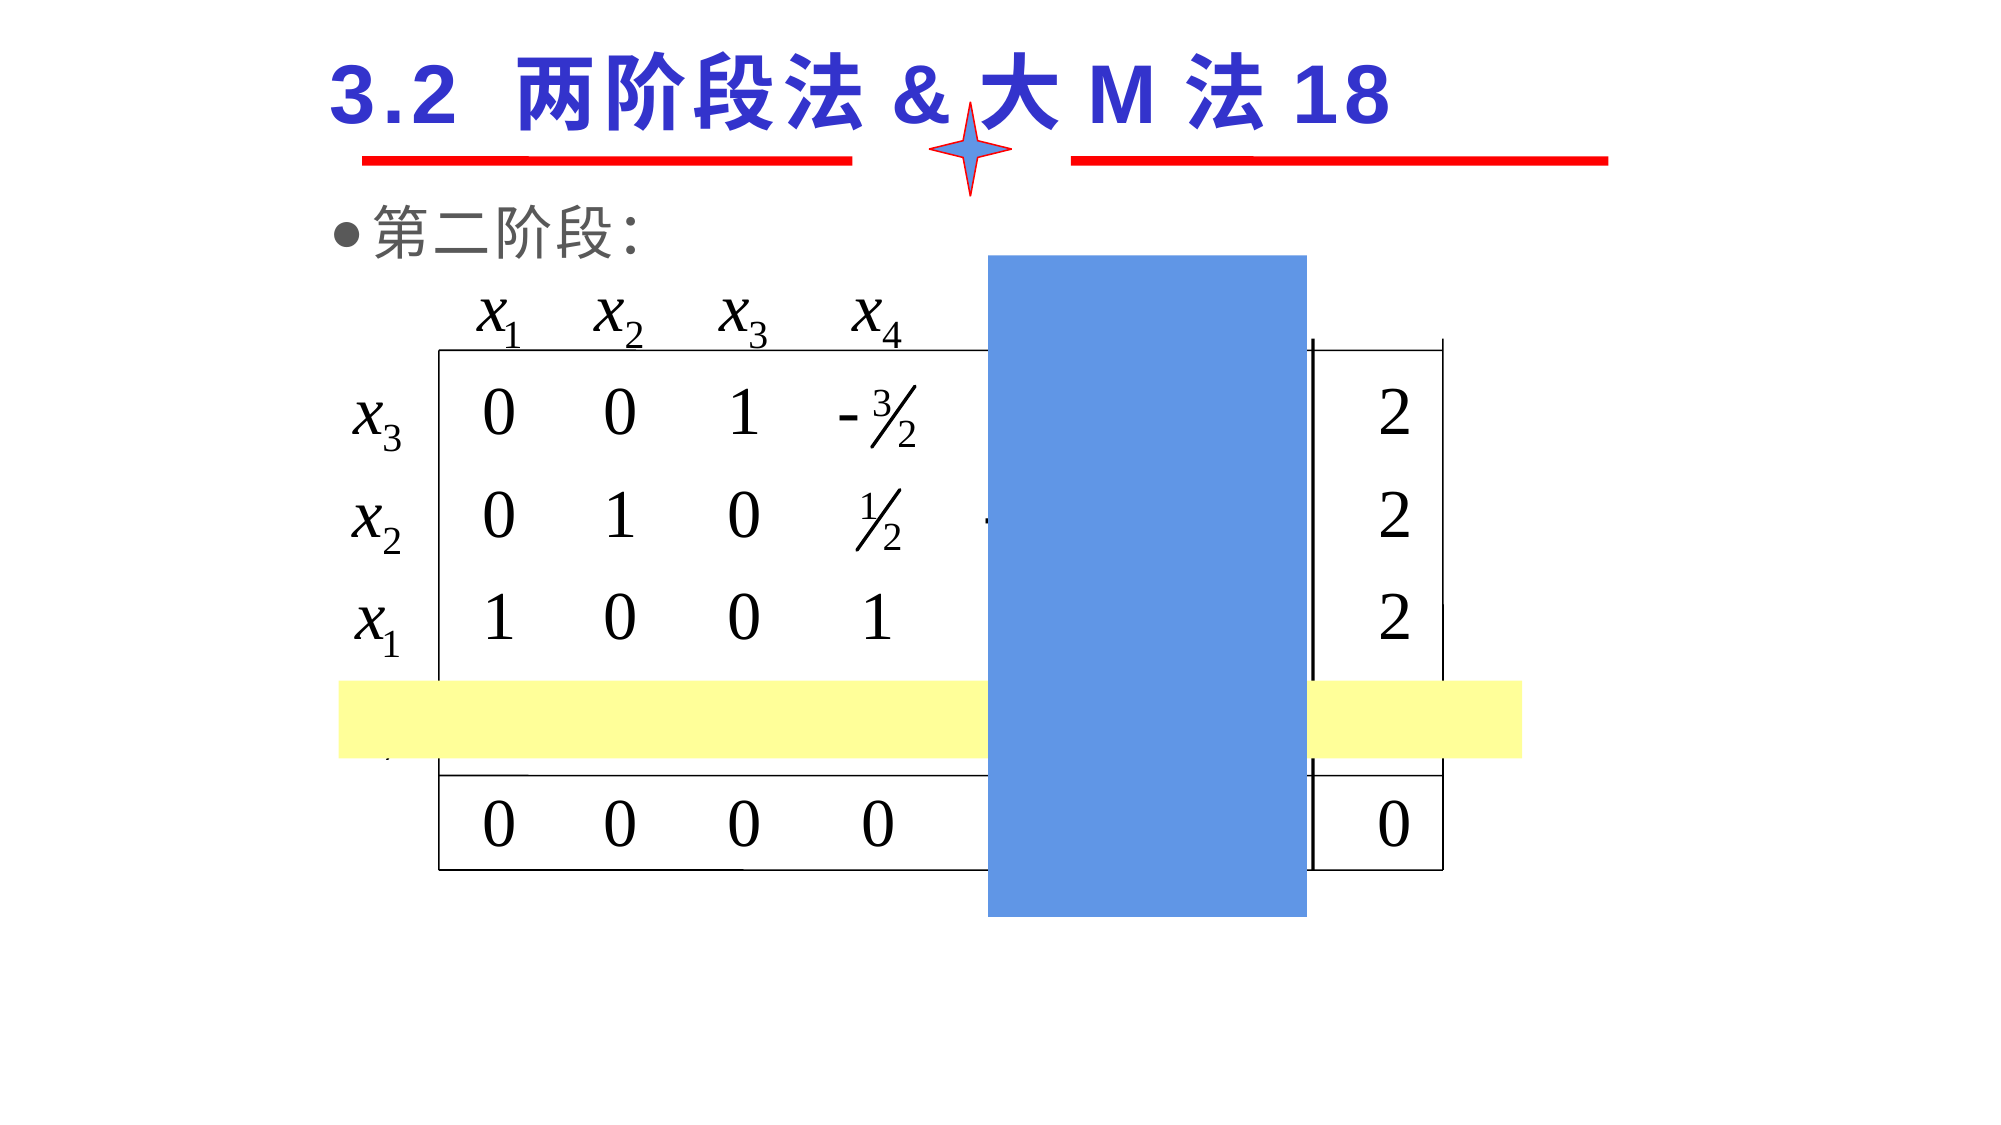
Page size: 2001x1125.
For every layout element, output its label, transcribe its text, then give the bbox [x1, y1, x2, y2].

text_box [338, 267, 1443, 874]
text_box [1443, 680, 1523, 759]
text_box [988, 255, 1307, 267]
text_box [988, 874, 1307, 917]
list 第二阶段： [314, 196, 953, 279]
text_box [362, 101, 1609, 197]
title 3.2 两阶段法&大M法18 [314, 31, 1650, 149]
